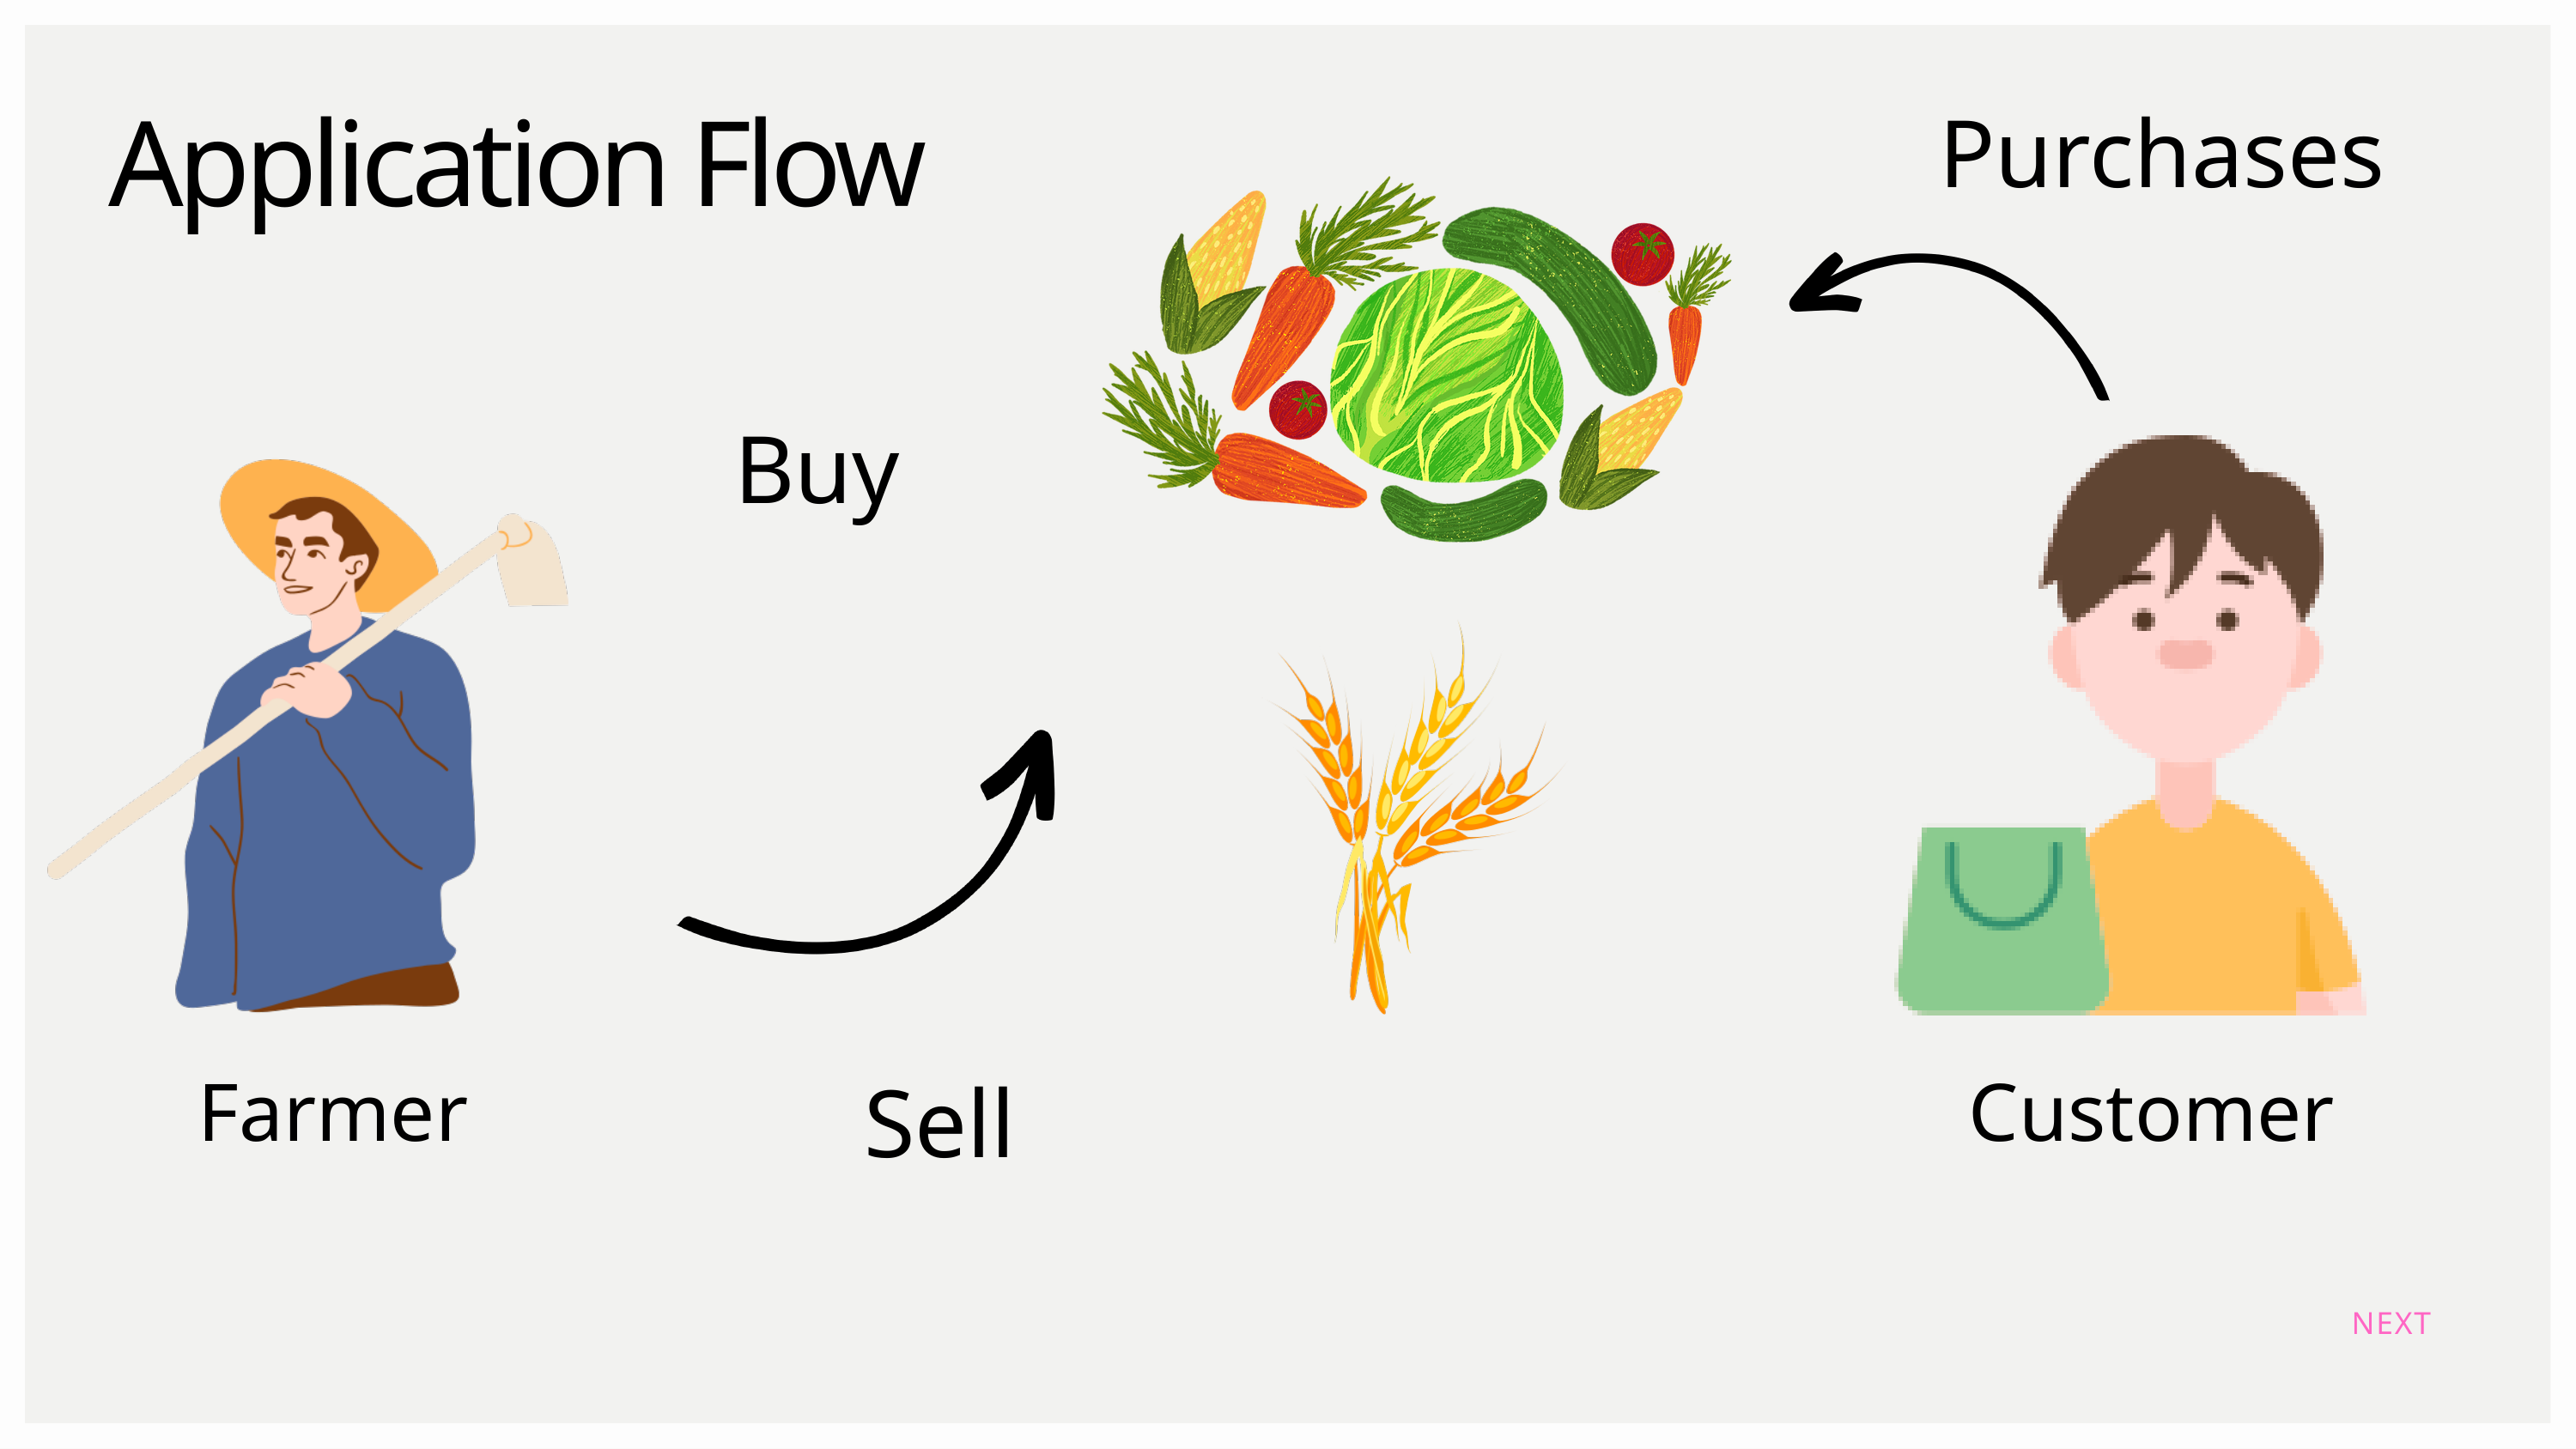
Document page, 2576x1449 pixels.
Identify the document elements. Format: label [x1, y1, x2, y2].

picture [1102, 176, 1732, 543]
picture [669, 797, 1091, 943]
picture [1260, 619, 1574, 1016]
picture [1893, 435, 2367, 1016]
text_box [0, 0, 2576, 1449]
picture [1794, 260, 2130, 377]
picture [46, 435, 569, 1016]
